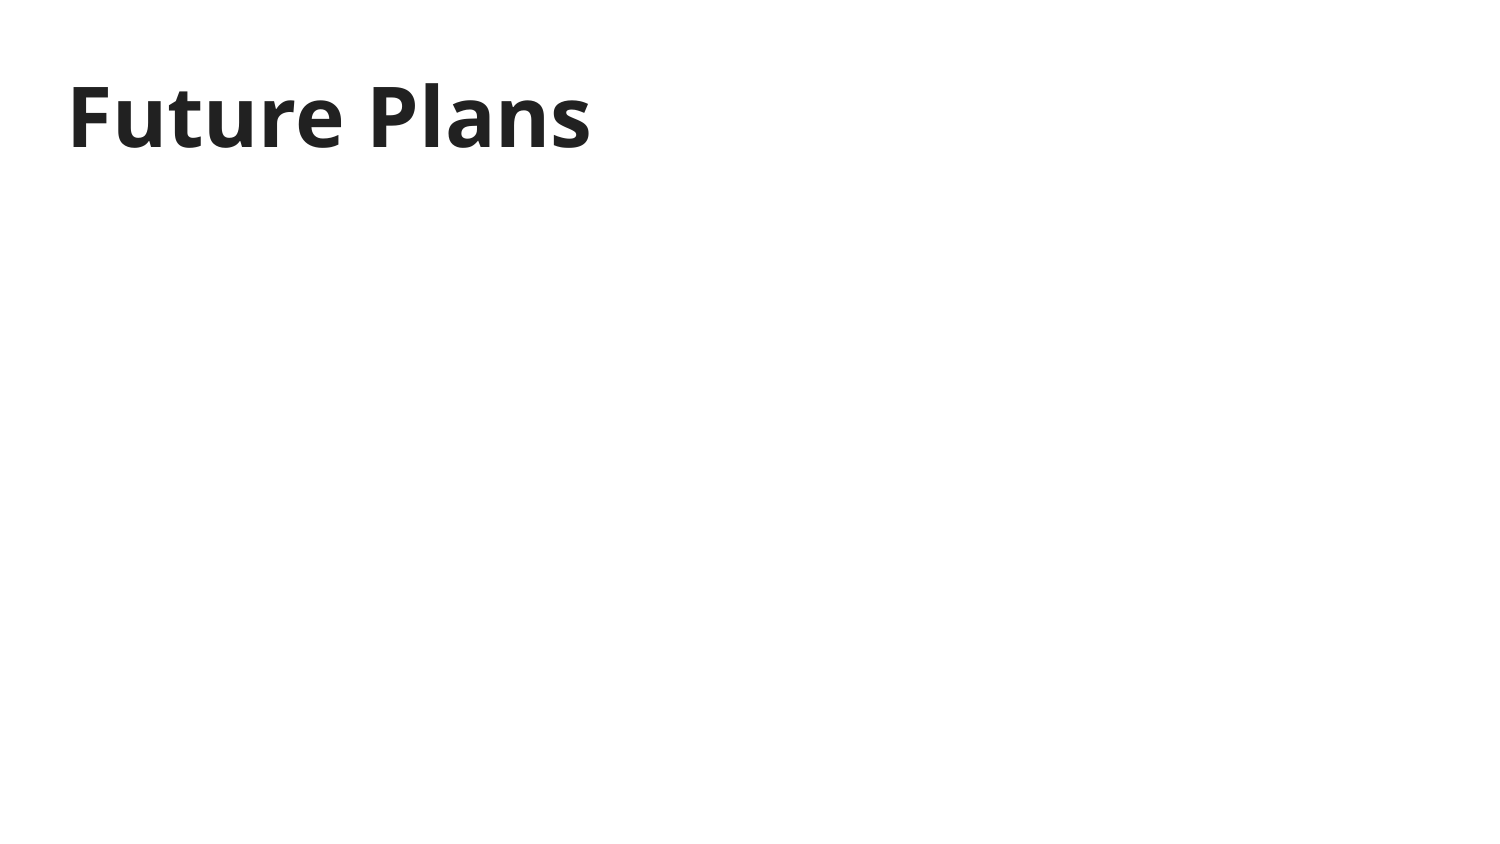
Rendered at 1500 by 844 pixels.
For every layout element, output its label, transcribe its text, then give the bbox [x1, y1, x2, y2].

title Future Plans [51, 48, 1449, 180]
